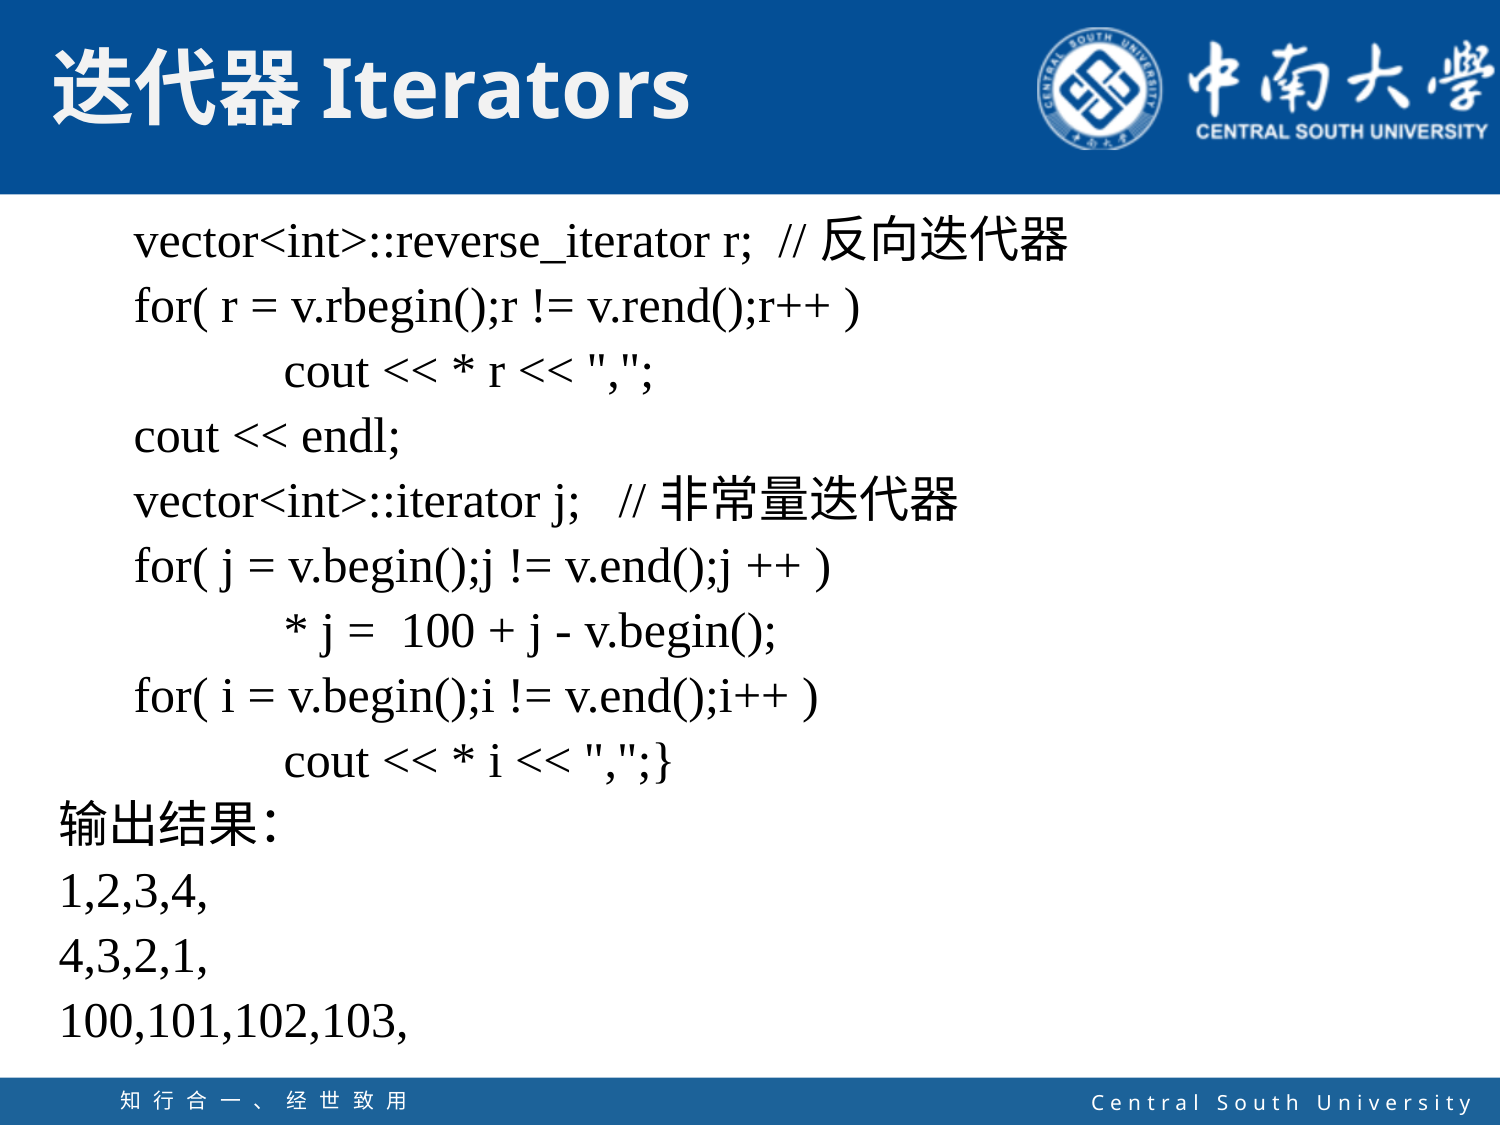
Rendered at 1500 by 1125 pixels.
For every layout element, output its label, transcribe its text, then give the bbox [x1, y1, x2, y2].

text_box Central South University [1076, 1082, 1486, 1123]
picture [1030, 25, 1500, 155]
text_box [0, 1077, 1500, 1125]
text_box vector<int>::reverse_iterator r; //反向迭代器 for( r = v.rbegin();r != v.rend();r++ ) cout << * r << ","; cout << endl; vector<int>::iterator j; //非常量迭代器 for( j = v.begin();j != v.end();j ++ ) * j = 100 + j - v.begin(); for( i = v.begin();i != v.end();i++ ) cout << * i << ",";} 输出结果： 1,2,3,4, 4,3,2,1, 100,101,102,103, [43, 199, 1125, 1055]
text_box 知行合一、经世致用 [105, 1080, 423, 1120]
